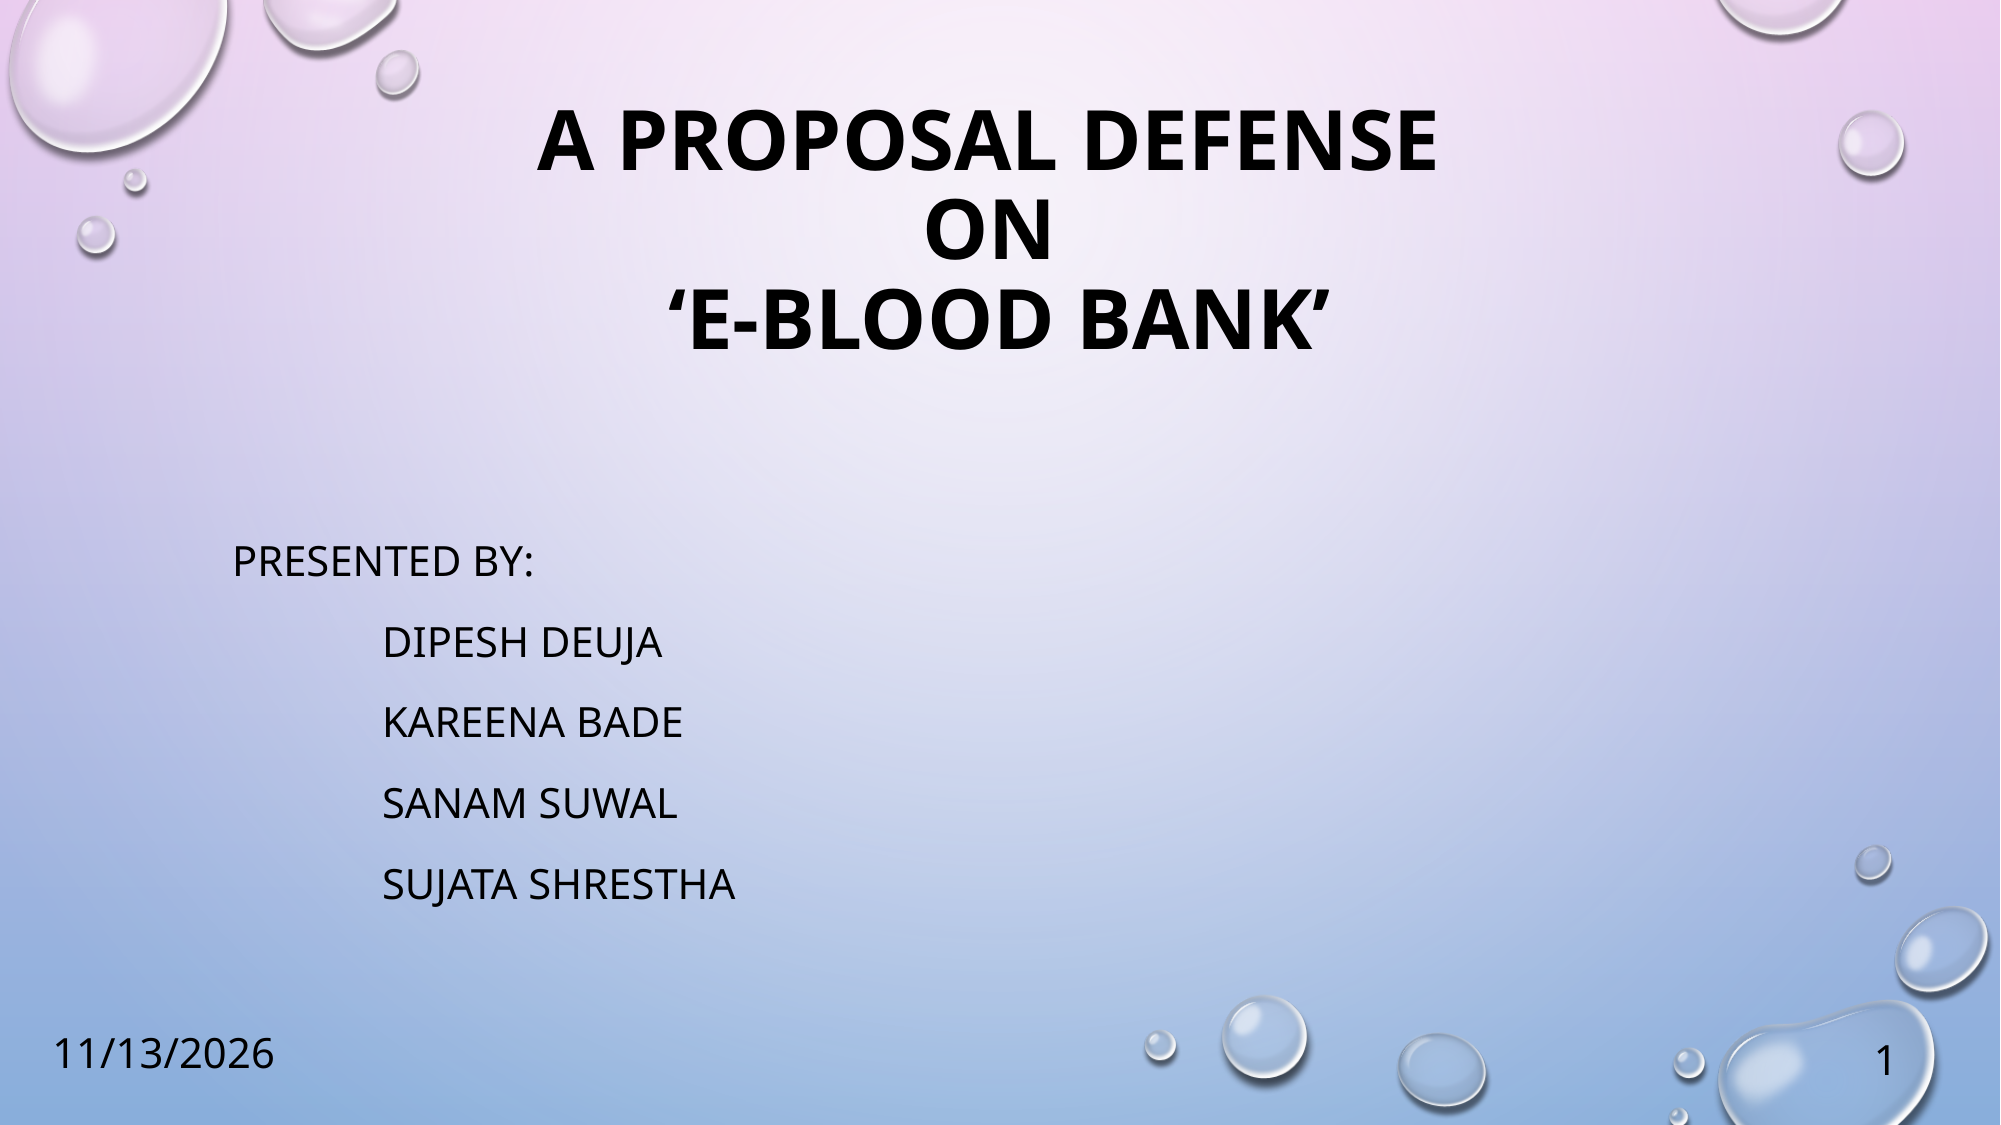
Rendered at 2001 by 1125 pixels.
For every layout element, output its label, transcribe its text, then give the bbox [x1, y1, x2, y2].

slide_number 1 [1787, 1032, 1913, 1093]
picture [0, 0, 2000, 1125]
list PRESENTED BY: DIPESH DEUJA KAREENA BADE SANAM SUWAL sujata shrestha [217, 517, 856, 1004]
title A PROPOSAL DEFENSE ON ‘E-BLOOD BANK’ [149, 35, 1851, 430]
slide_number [0, 1025, 291, 1085]
